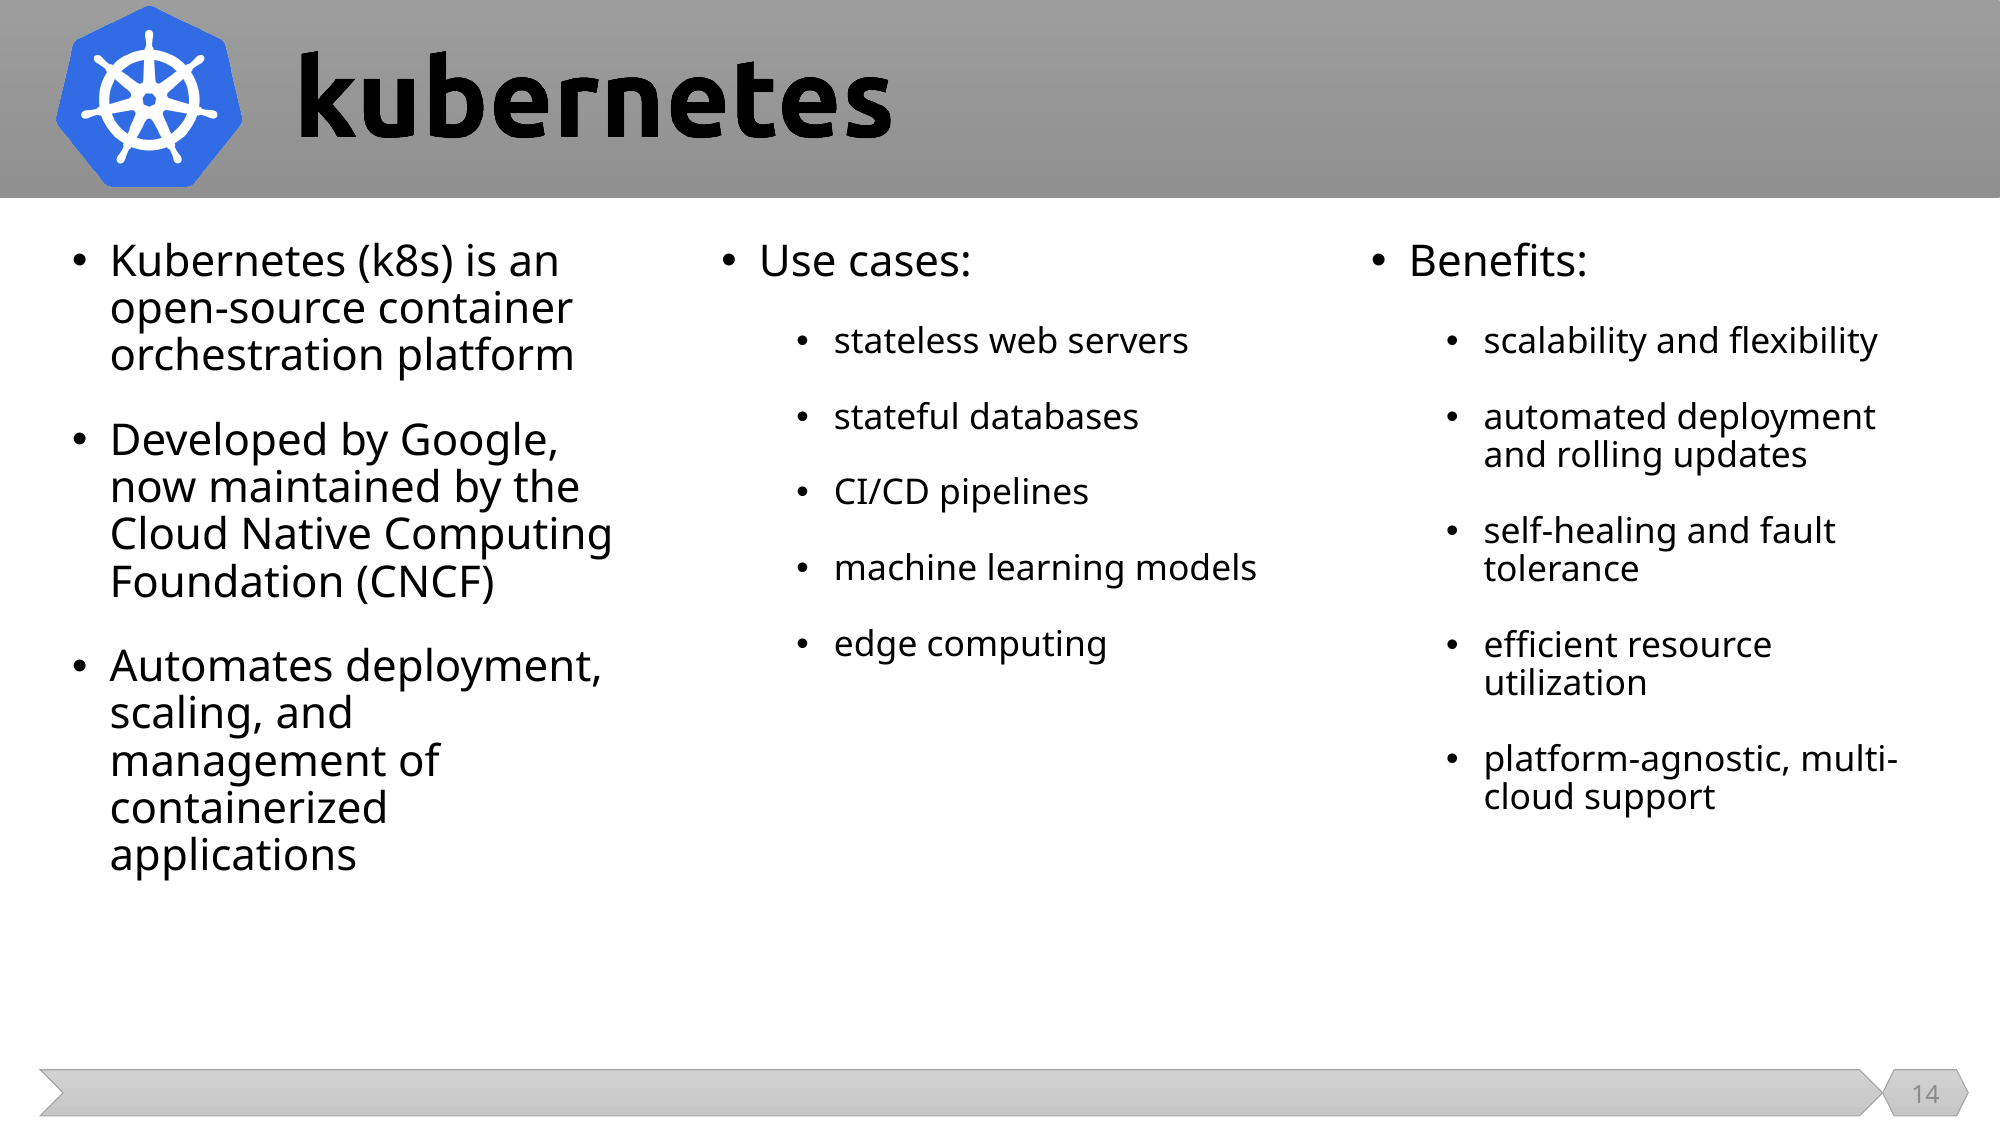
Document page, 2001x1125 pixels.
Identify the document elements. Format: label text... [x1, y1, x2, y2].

list Kubernetes (k8s) is an open-source container orchestration platform Developed by Google, now maintained by the Cloud Native Computing Foundation (CNCF) Automates deployment, scaling, and management of containerized applications [56, 230, 636, 1010]
text_box Benefits: scalability and flexibility automated deployment and rolling updates self-healing and fault tolerance efficient resource utilization platform-agnostic, multi-cloud support [1355, 230, 1935, 1010]
text_box Use cases: stateless web servers stateful databases CI/CD pipelines machine learning models edge computing [706, 230, 1285, 1010]
slide_number 14 [1882, 1065, 1969, 1125]
picture [56, 6, 891, 187]
